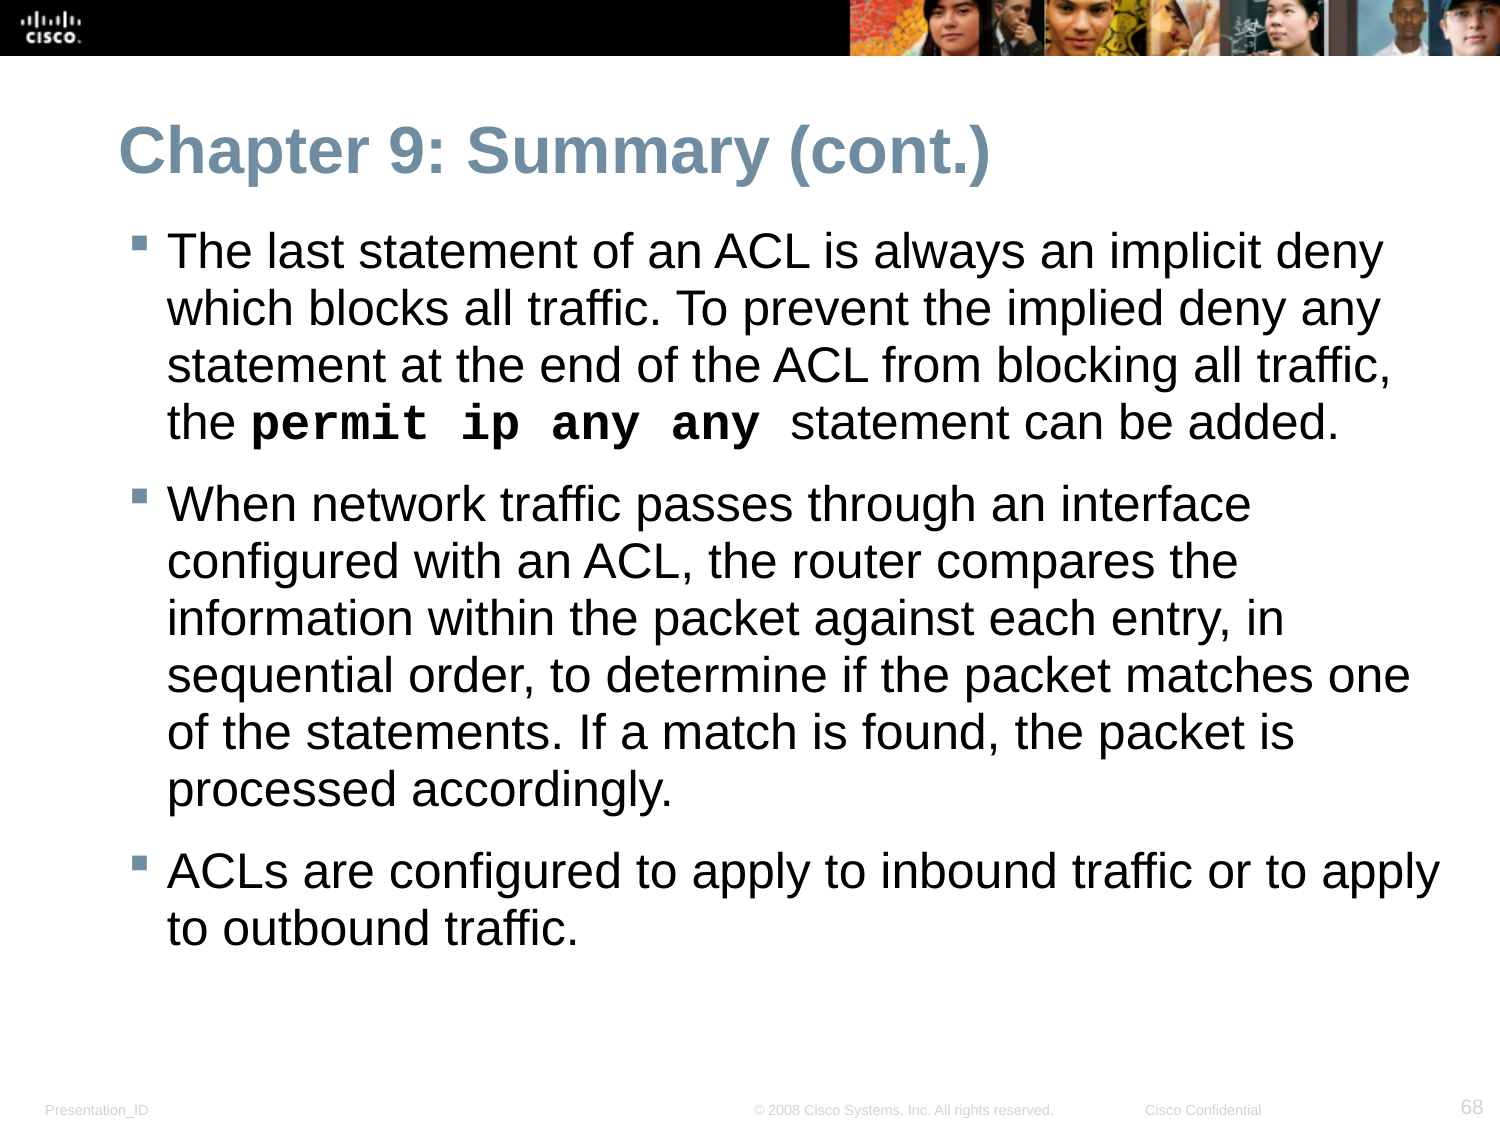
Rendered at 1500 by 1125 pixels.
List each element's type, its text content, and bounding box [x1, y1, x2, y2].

picture [0, 0, 1500, 56]
title Chapter 9: Summary (cont.) [104, 56, 1442, 195]
list The last statement of an ACL is always an implicit deny which blocks all traffic. To prevent the implied deny any statement at the end of the ACL from blocking all traffic, the permit ip any any statement can be added. When network traffic passes through an interface configured with an ACL, the router compares the information within the packet against each entry, in sequential order, to determine if the packet matches one of the statements. If a match is found, the packet is processed accordingly. ACLs are configured to apply to inbound traffic or to apply to outbound traffic. [114, 215, 1460, 967]
